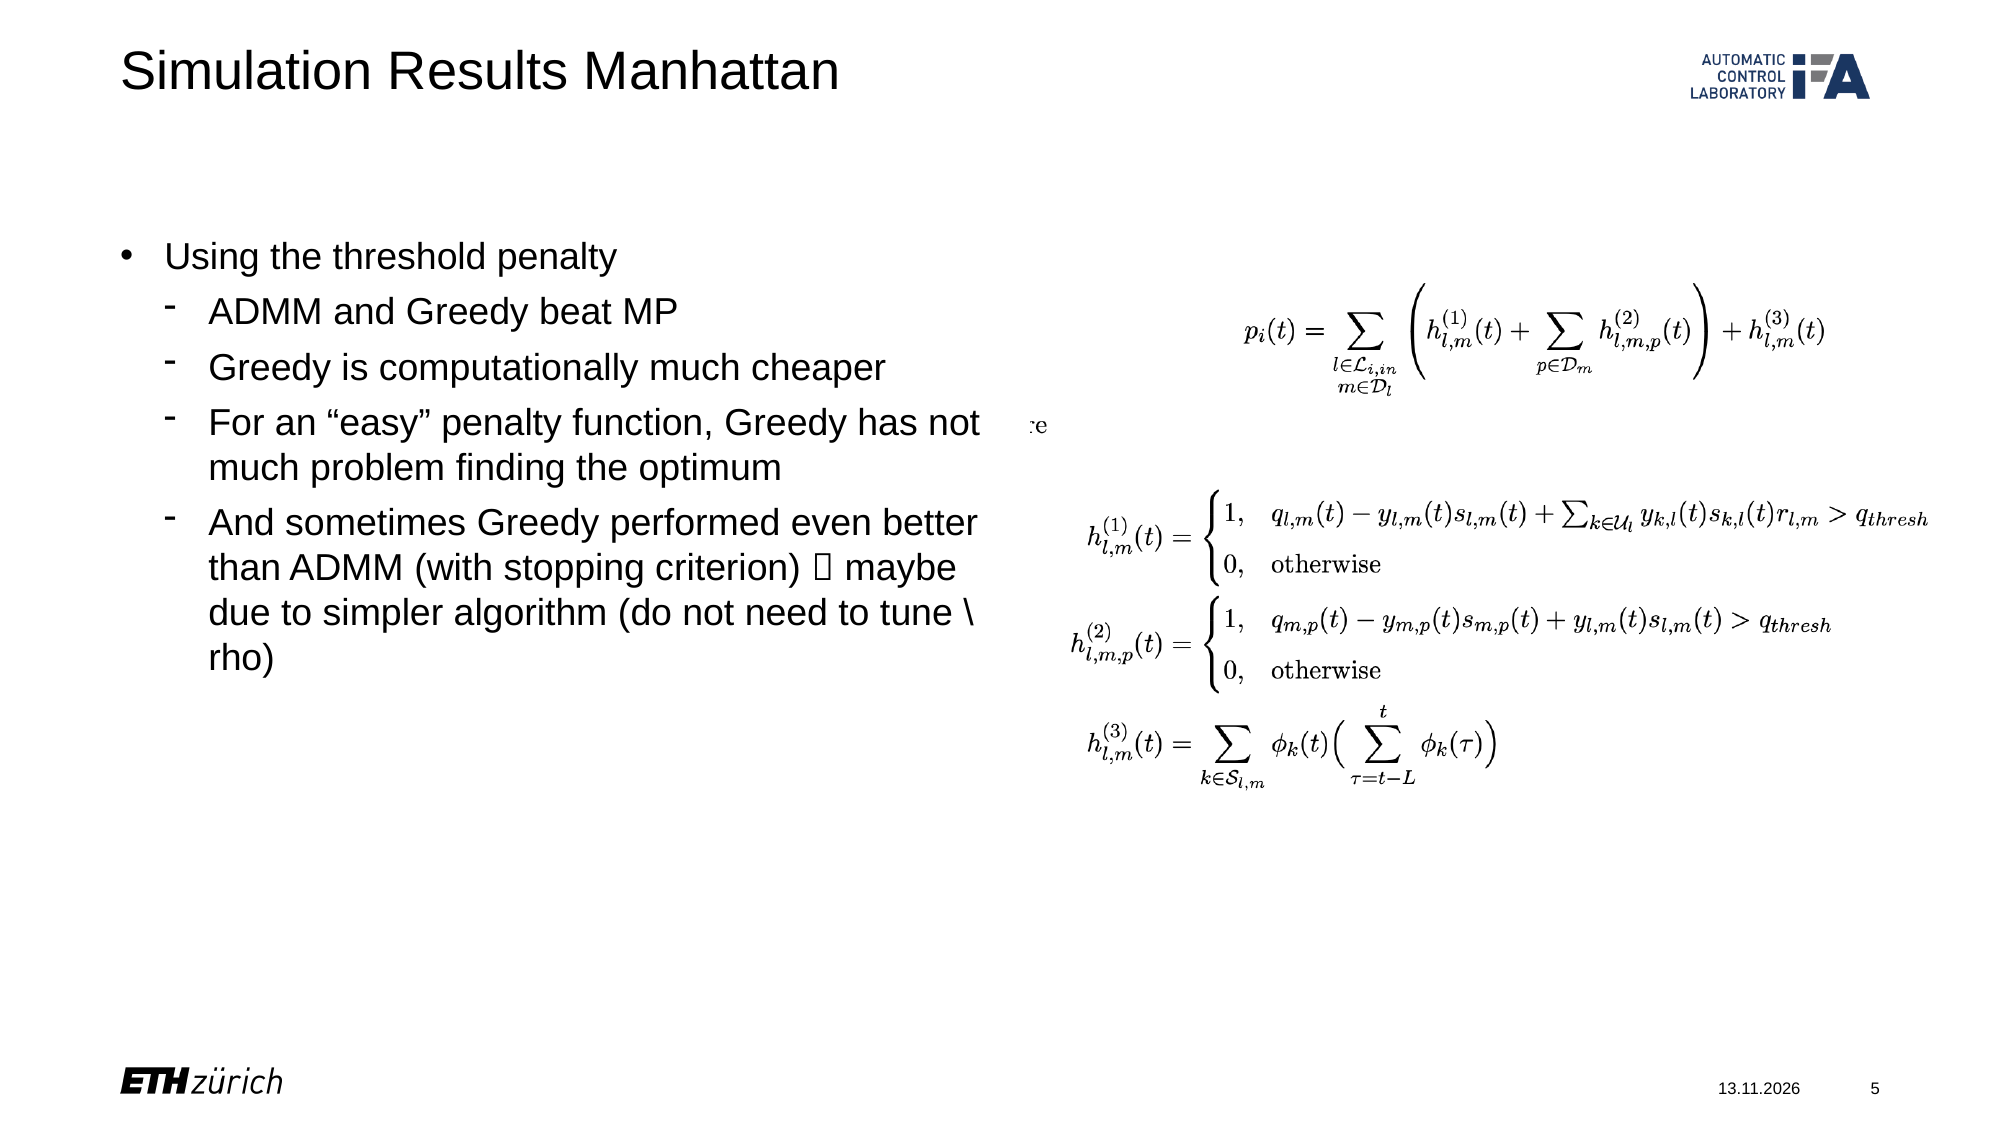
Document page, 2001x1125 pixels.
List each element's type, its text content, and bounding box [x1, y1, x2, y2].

list Using the threshold penalty ADMM and Greedy beat MP Greedy is computationally much cheaper For an “easy” penalty function, Greedy has not much problem finding the optimum And sometimes Greedy performed even better than ADMM (with stopping criterion)  maybe due to simpler algorithm (do not need to tune \rho) [120, 231, 1000, 1000]
picture [120, 1067, 282, 1094]
slide_number 5 [1827, 1069, 1880, 1106]
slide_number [1718, 1069, 1819, 1106]
picture [1030, 260, 2000, 796]
title Simulation Results Manhattan [120, 42, 1880, 191]
